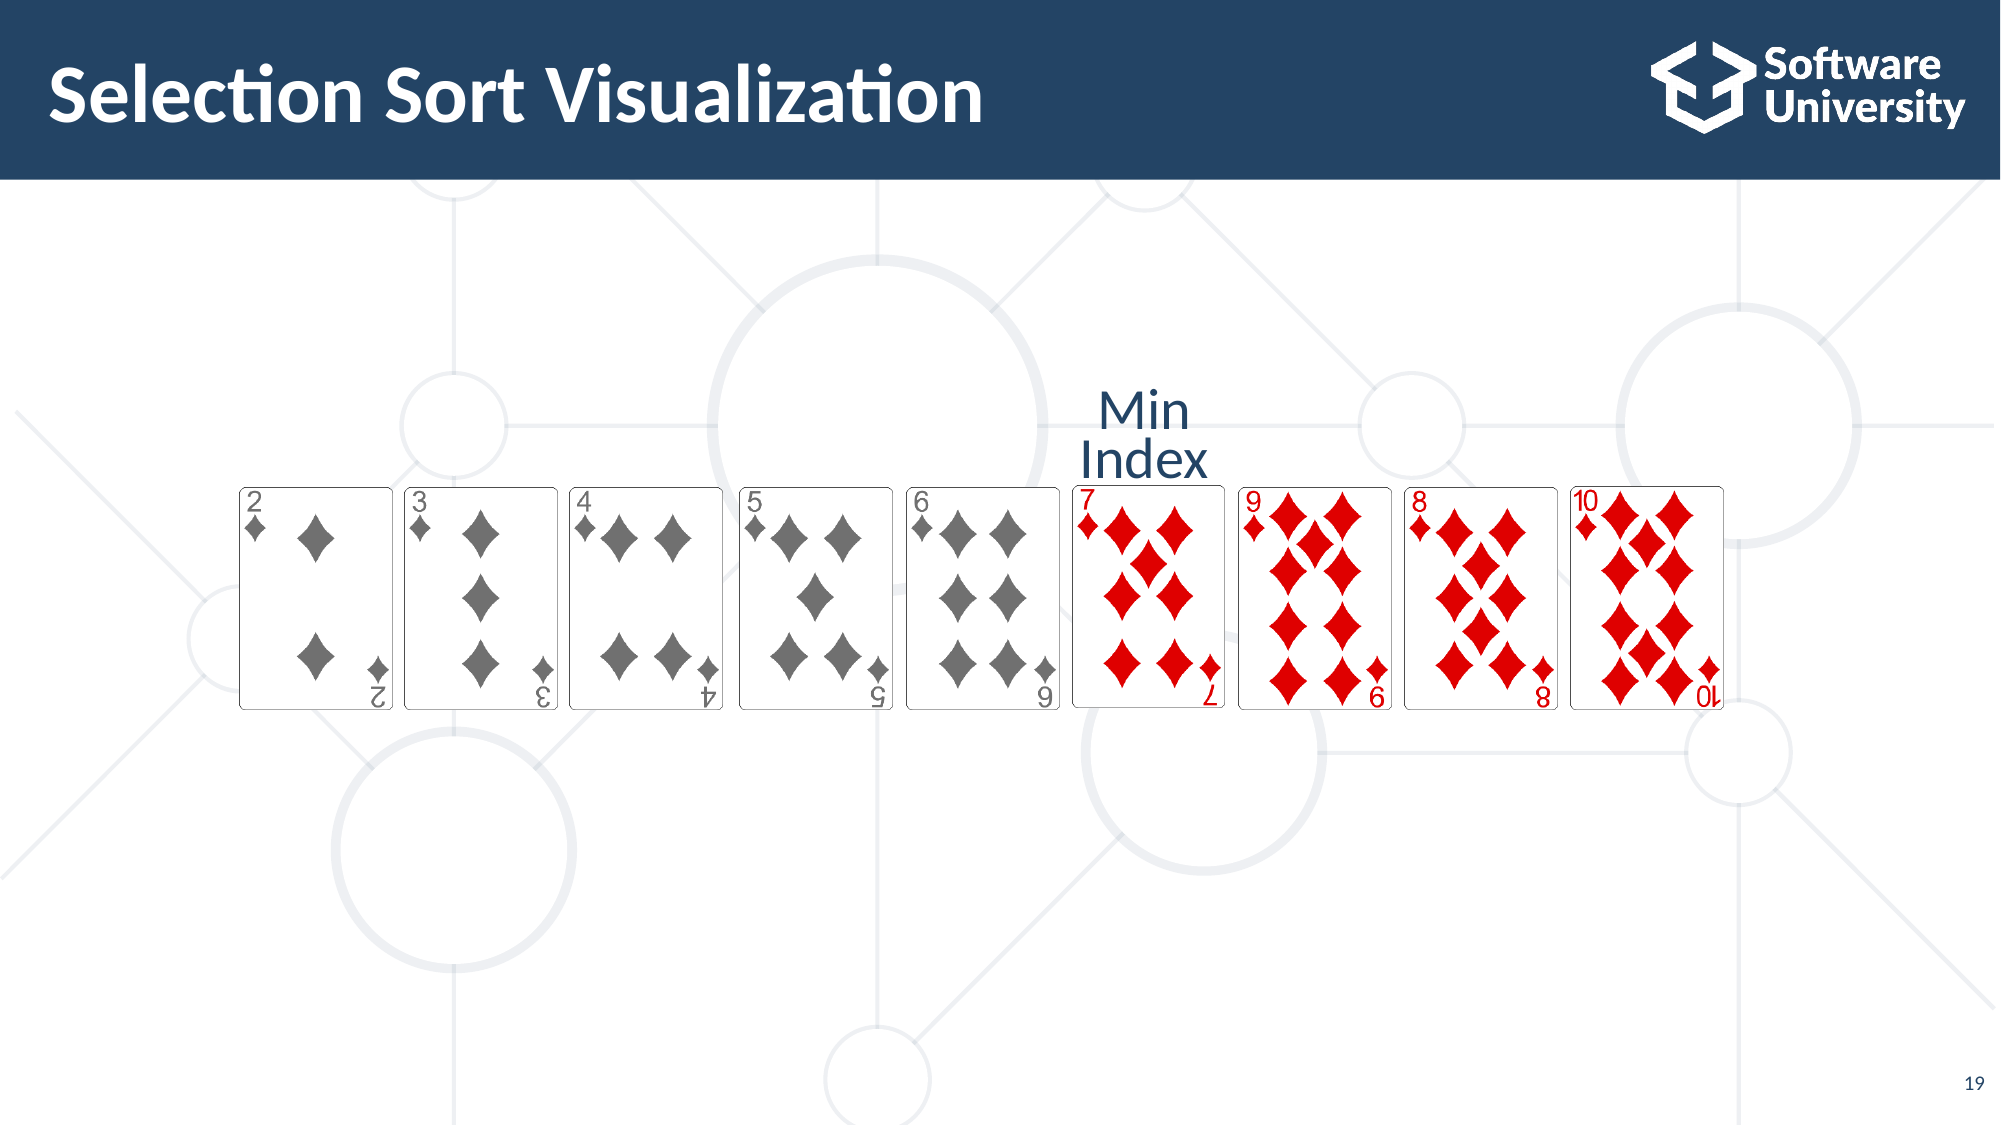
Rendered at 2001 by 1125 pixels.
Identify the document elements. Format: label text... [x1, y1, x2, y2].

picture [1238, 487, 1392, 710]
picture [1651, 41, 1966, 134]
slide_number 19 [1929, 1070, 2000, 1103]
text_box Index [1065, 412, 1224, 491]
text_box Min [1082, 364, 1207, 449]
picture [906, 487, 1061, 710]
picture [239, 487, 393, 710]
picture [404, 487, 558, 710]
picture [1404, 487, 1558, 710]
picture [1071, 485, 1226, 709]
picture [739, 487, 893, 710]
title Selection Sort Visualization [31, 16, 1625, 162]
picture [1570, 486, 1724, 710]
picture [569, 487, 723, 711]
